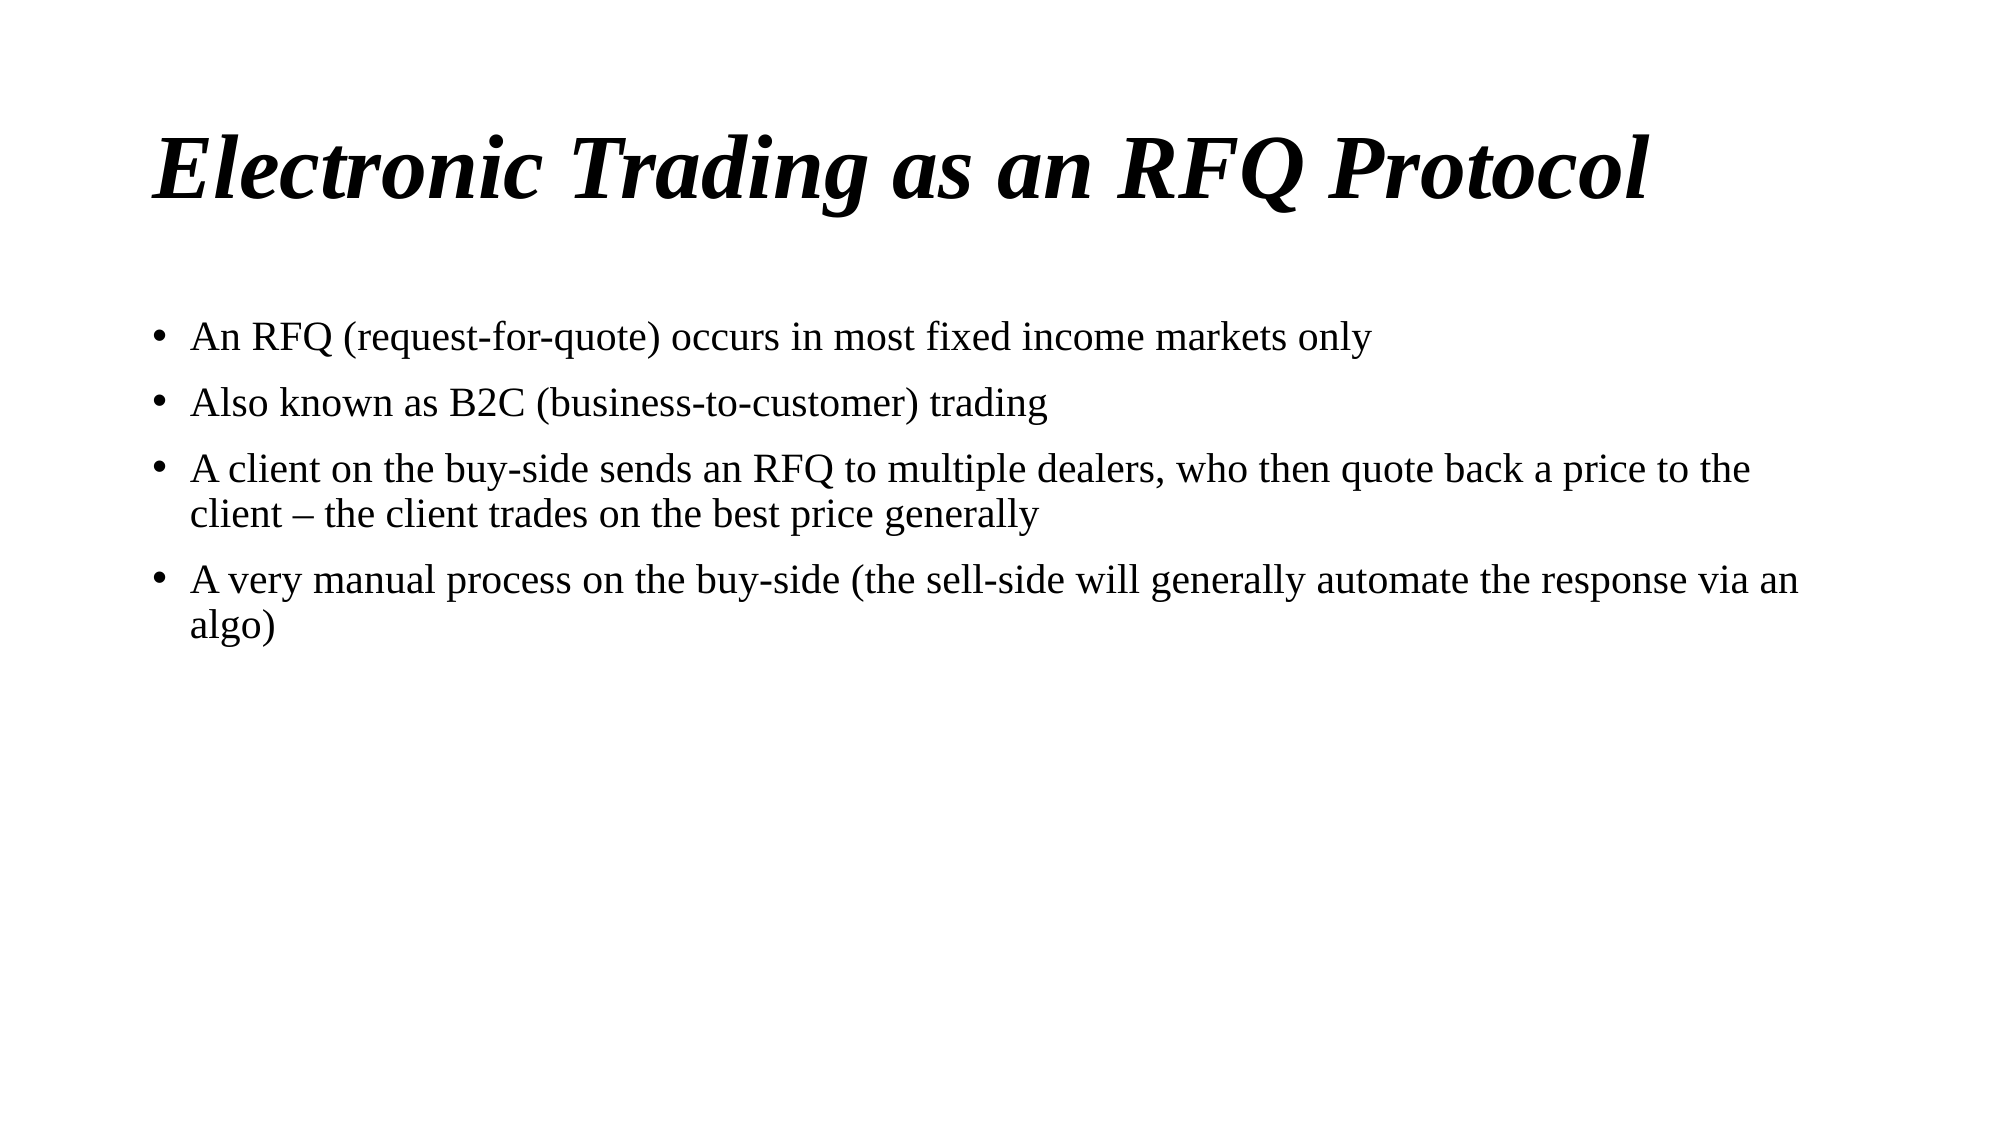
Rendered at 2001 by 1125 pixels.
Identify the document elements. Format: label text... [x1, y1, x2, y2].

title Electronic Trading as an RFQ Protocol [137, 59, 1863, 278]
list An RFQ (request-for-quote) occurs in most fixed income markets only Also known as B2C (business-to-customer) trading A client on the buy-side sends an RFQ to multiple dealers, who then quote back a price to the client – the client trades on the best price generally A very manual process on the buy-side (the sell-side will generally automate the response via an algo) [137, 307, 1863, 1022]
